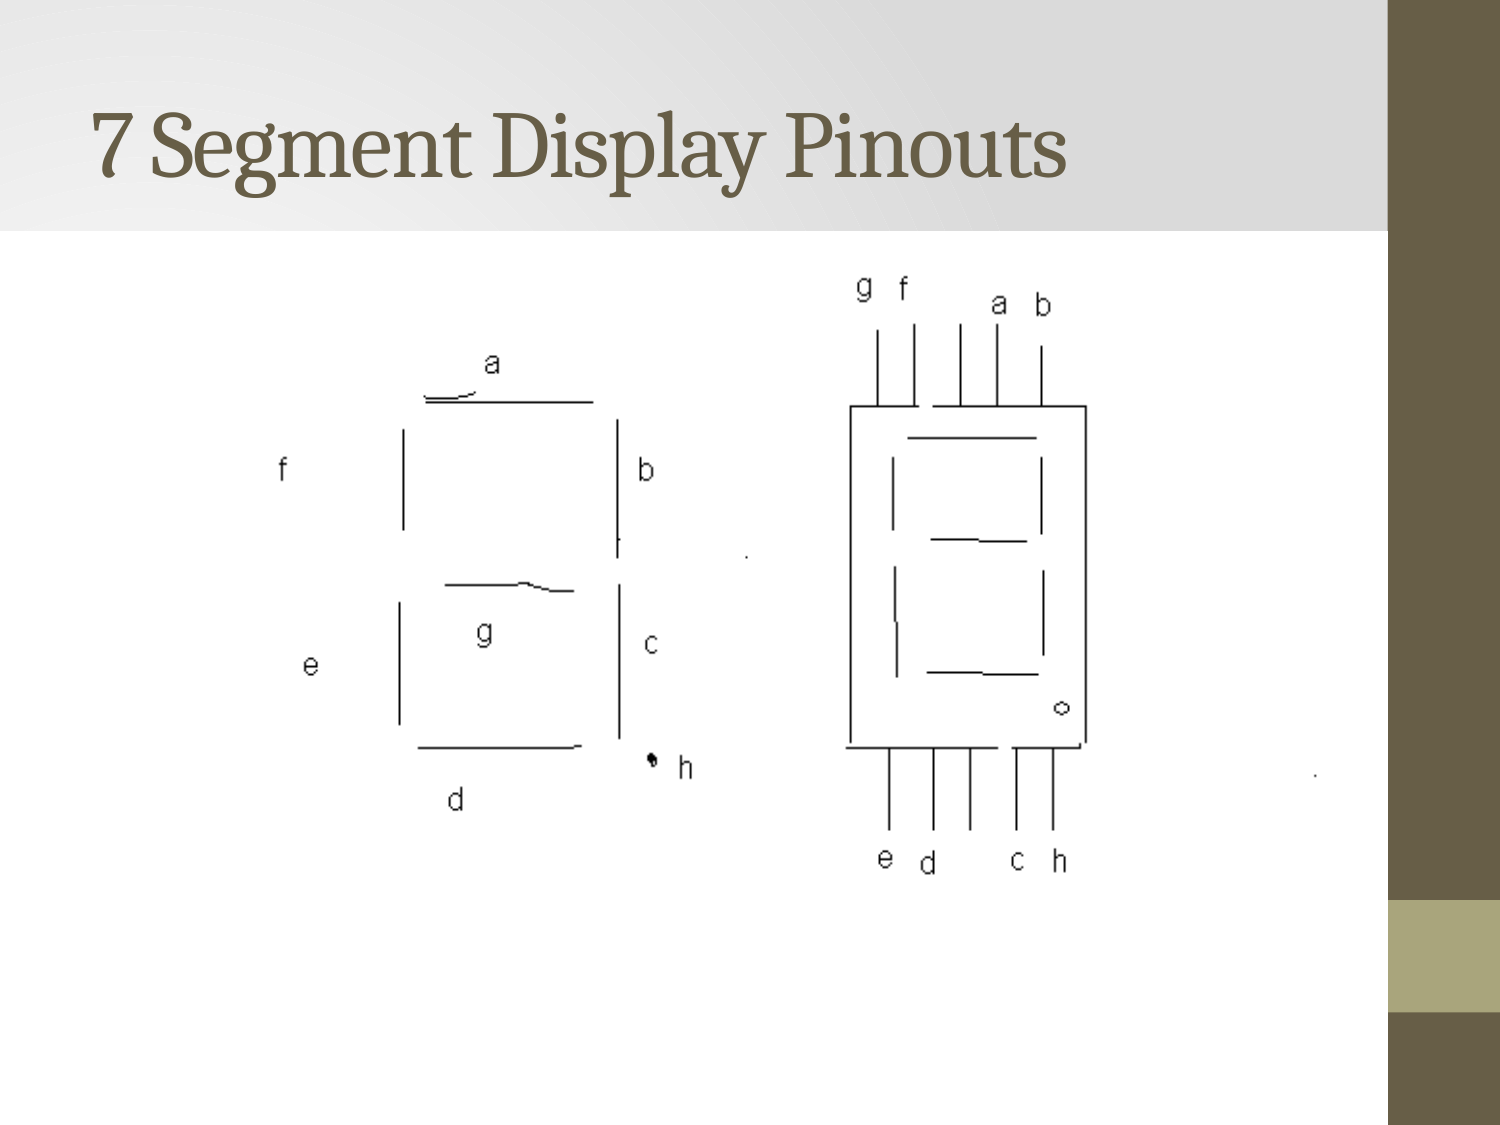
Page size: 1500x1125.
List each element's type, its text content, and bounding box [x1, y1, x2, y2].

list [0, 231, 1389, 1125]
title 7 Segment Display Pinouts [75, 45, 1325, 224]
